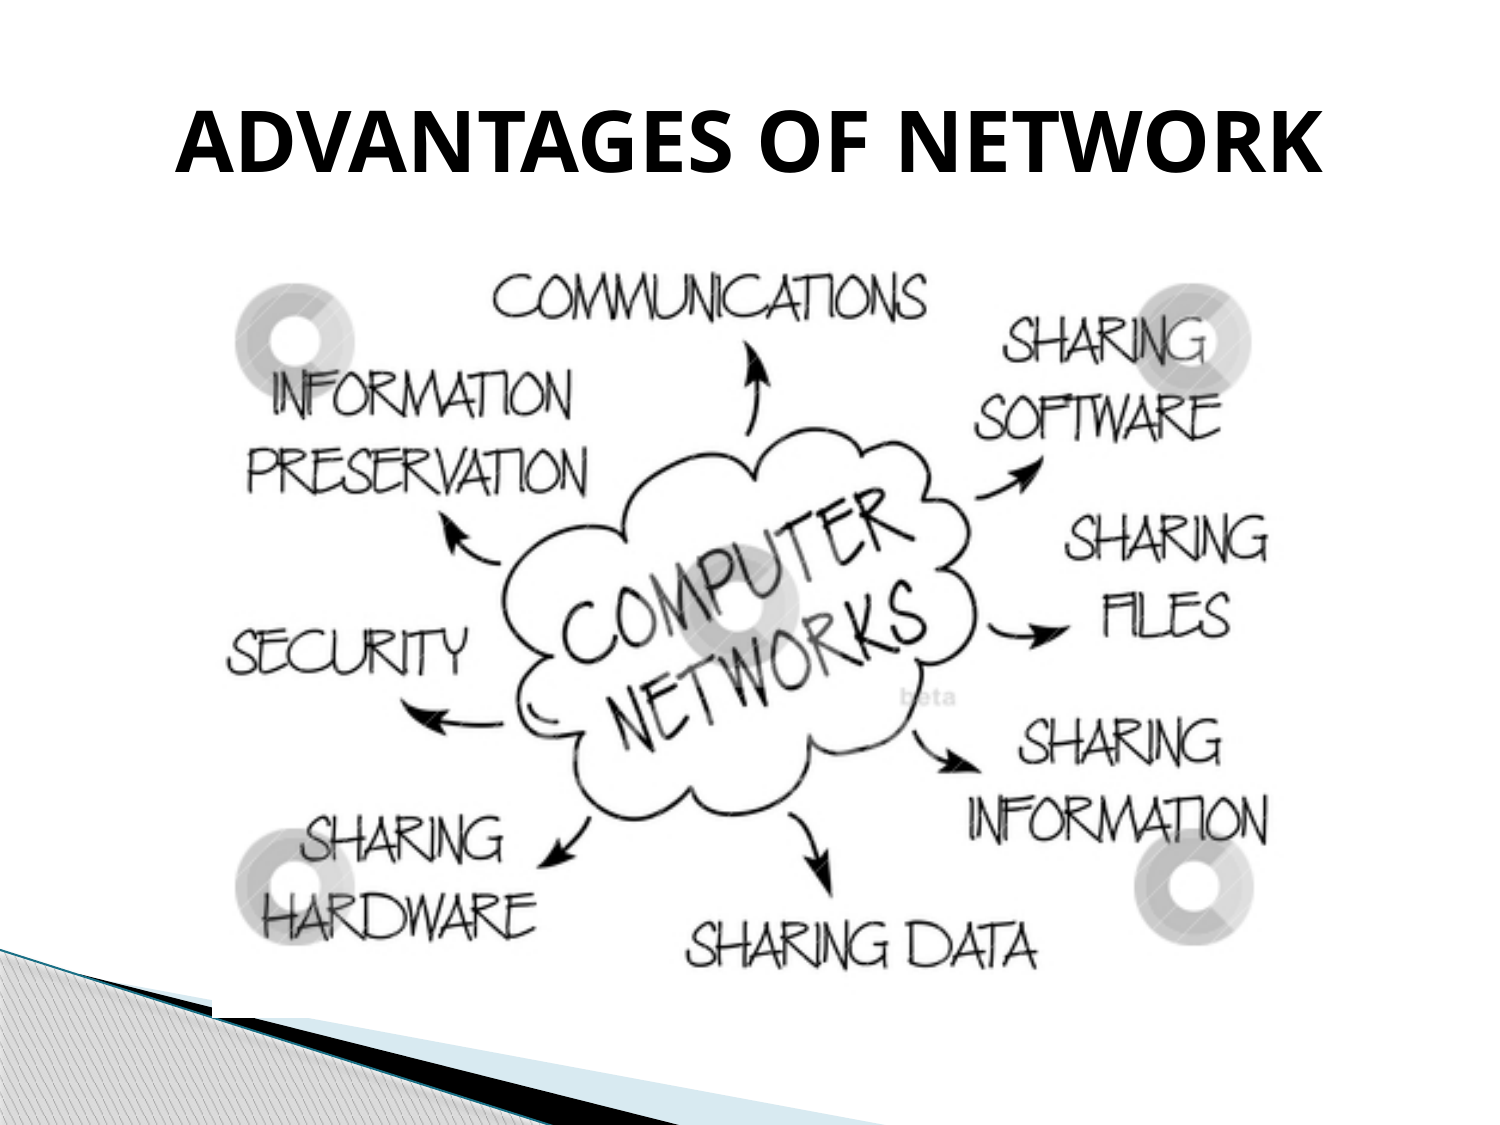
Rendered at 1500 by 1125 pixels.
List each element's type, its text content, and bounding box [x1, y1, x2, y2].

title ADVANTAGES OF NETWORK [75, 45, 1425, 233]
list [212, 210, 1288, 1019]
